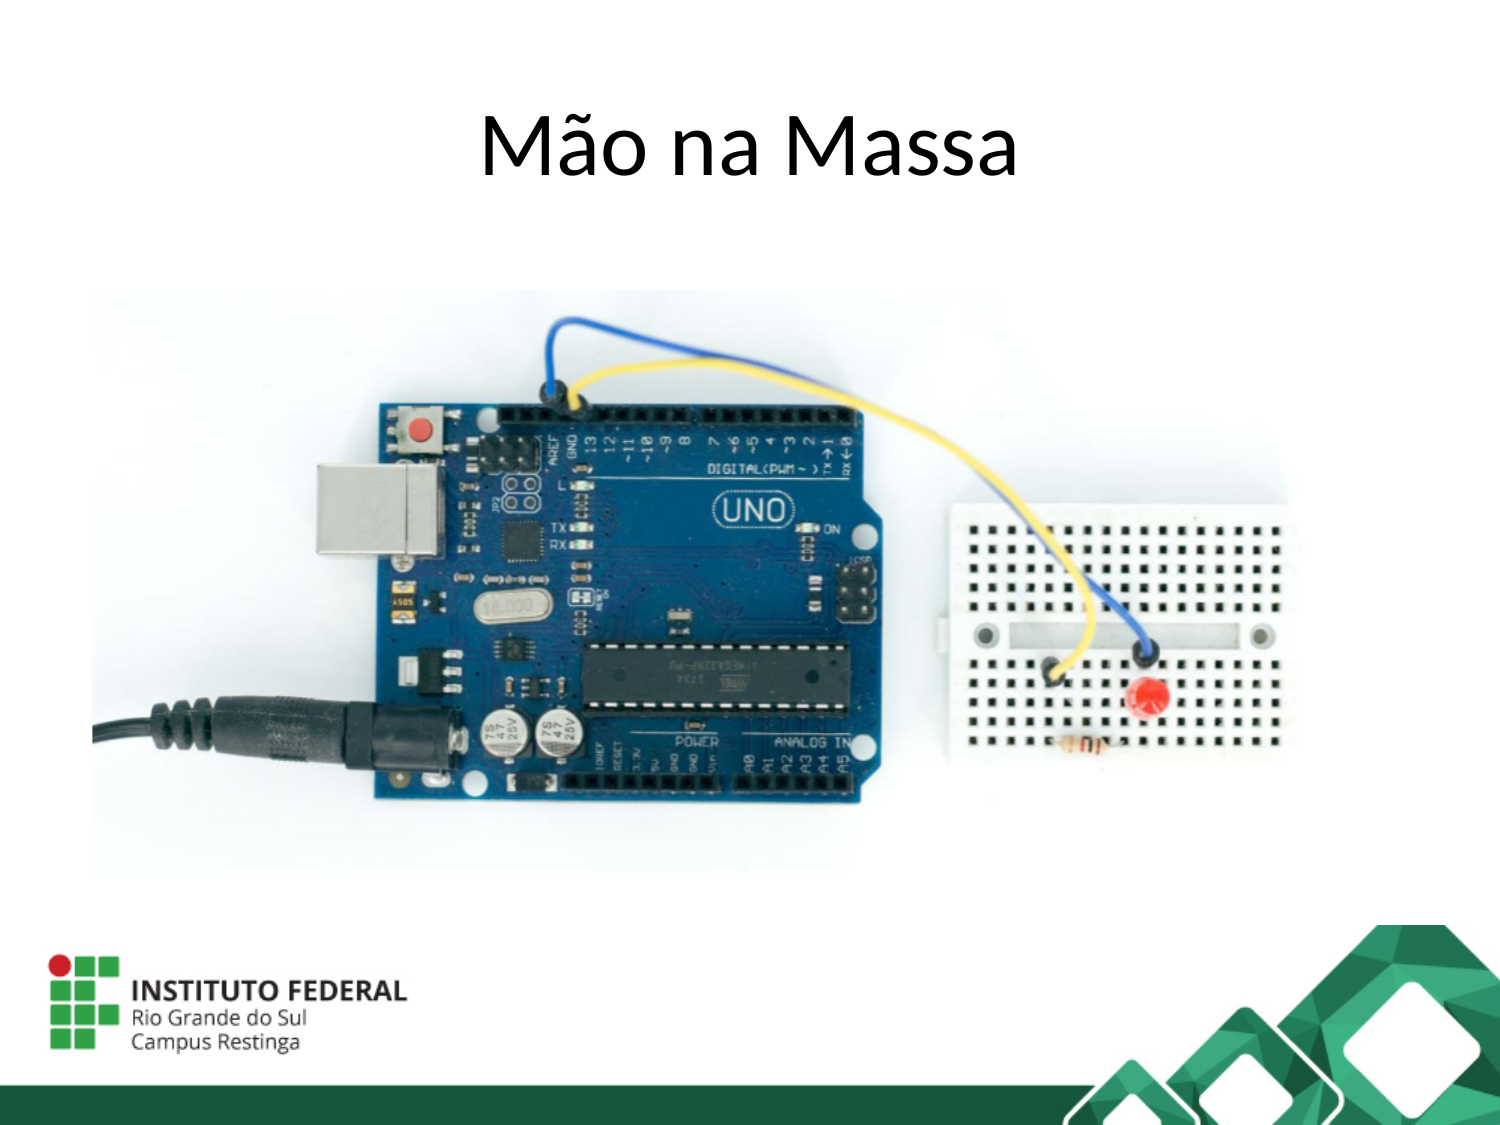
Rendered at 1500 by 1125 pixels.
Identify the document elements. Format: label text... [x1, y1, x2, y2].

picture [0, 0, 1500, 1125]
title Mão na Massa [75, 45, 1425, 230]
